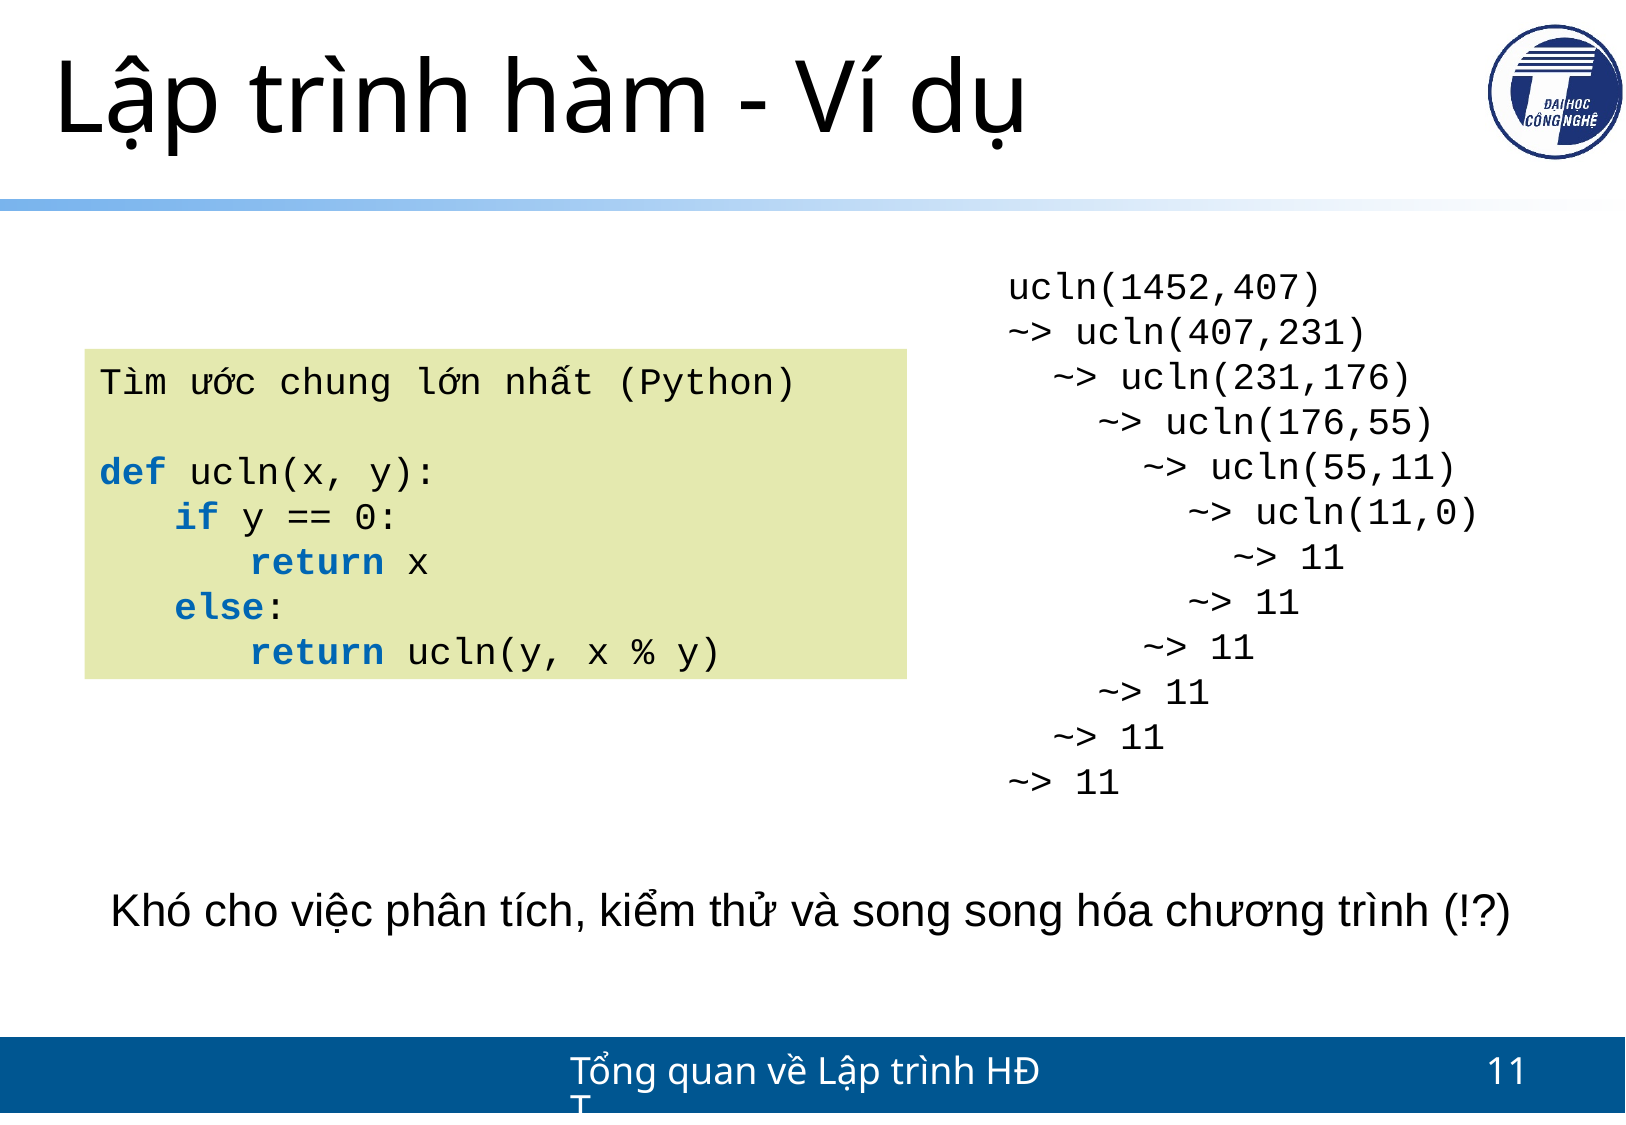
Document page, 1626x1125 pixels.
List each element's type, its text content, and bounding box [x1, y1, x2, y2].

picture [1500, 22, 1625, 162]
title Lập trình hàm - Ví dụ [37, 0, 1500, 186]
picture [0, 1037, 1625, 1113]
slide_number 11 [1164, 1042, 1544, 1103]
picture [0, 199, 1625, 211]
text_box ucln(1452,407) ~> ucln(407,231) ~> ucln(231,176) ~> ucln(176,55) ~> ucln(55,11) ~> ucln(11,0) ~> 11 ~> 11 ~> 11 ~> 11 ~> 11 ~> 11 [993, 254, 1550, 810]
text_box Khó cho việc phân tích, kiểm thử và song song hóa chương trình (!?) [23, 879, 1600, 970]
text_box Tìm ước chung lớn nhất (Python) def ucln(x, y): if y == 0: return x else: return ucln(y, x % y) [84, 348, 907, 680]
footer Tổng quan về Lập trình HĐT [555, 1042, 1070, 1103]
